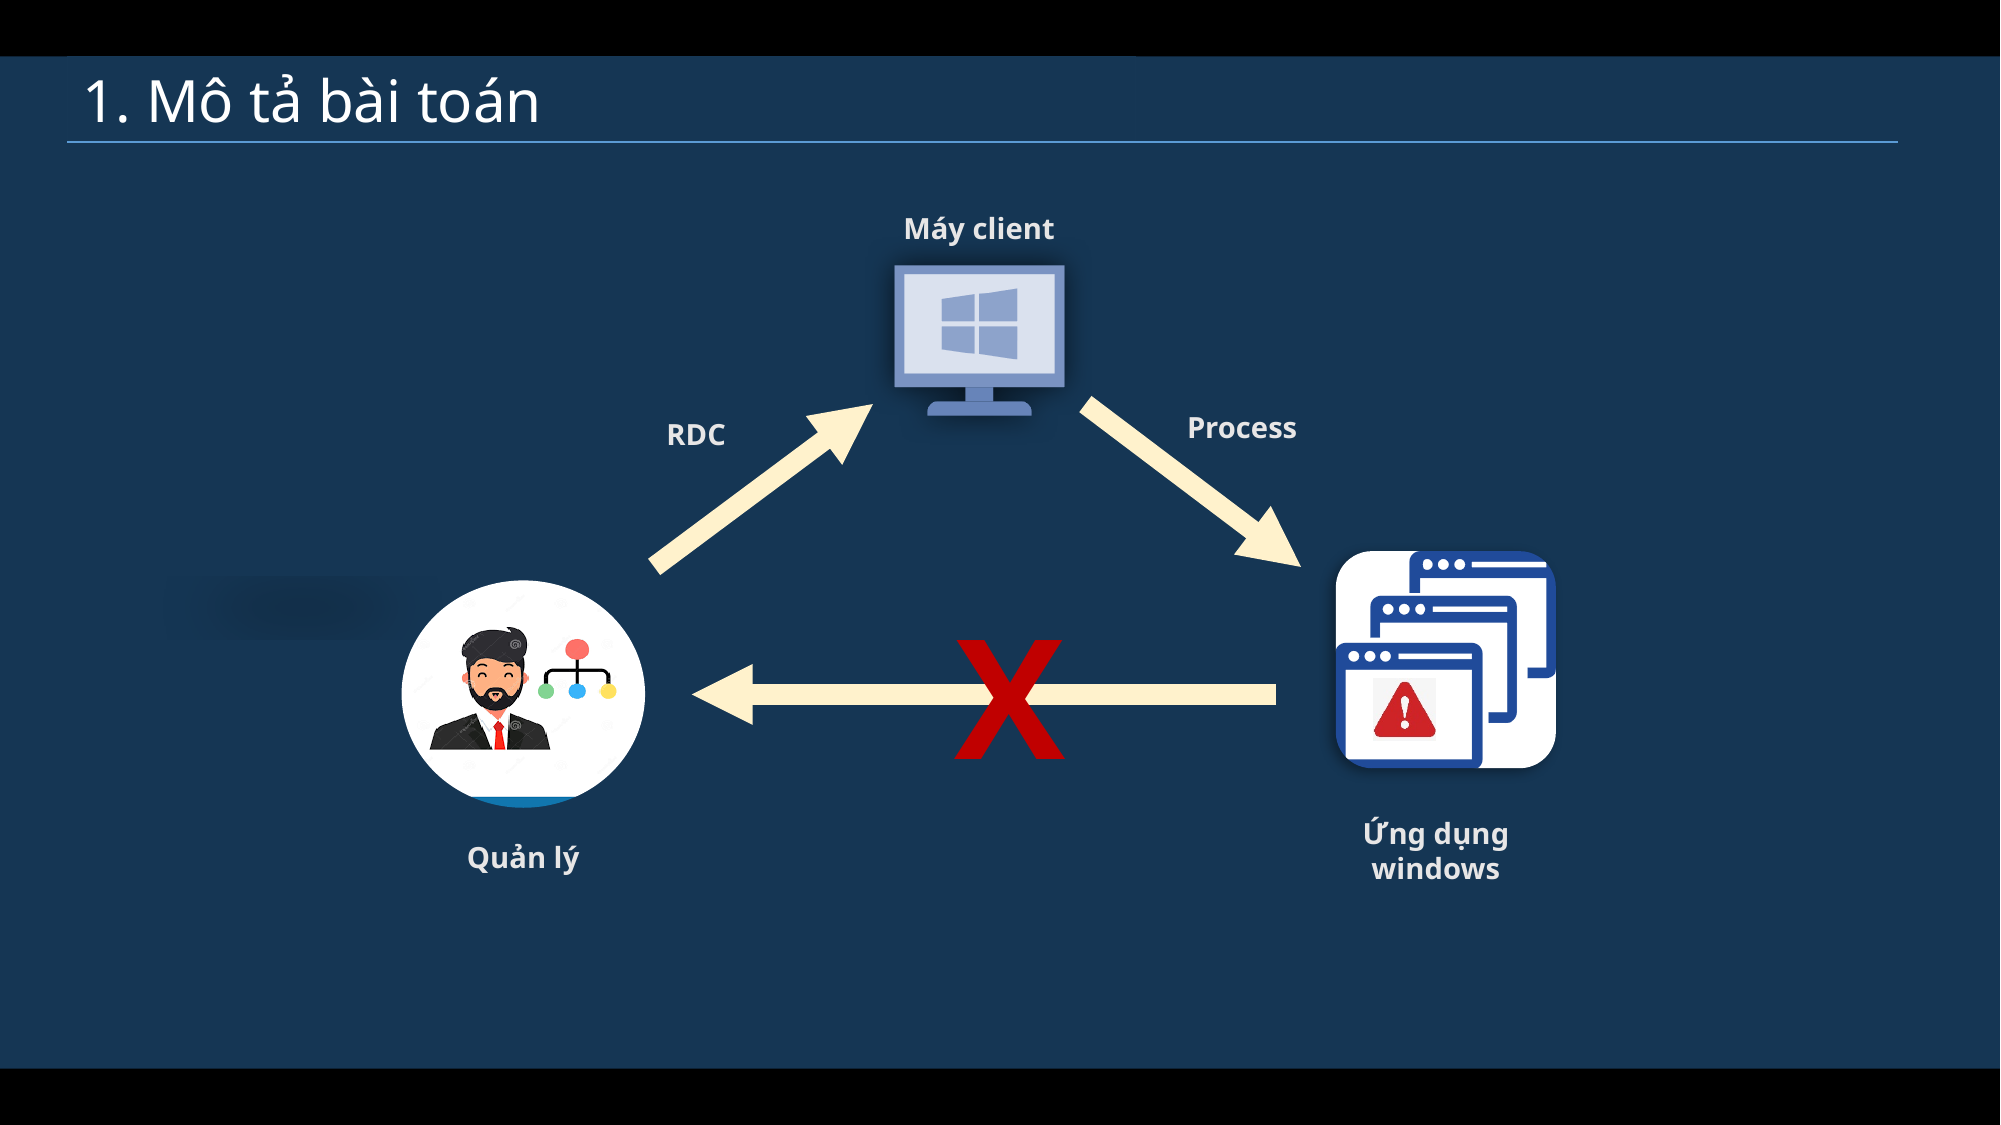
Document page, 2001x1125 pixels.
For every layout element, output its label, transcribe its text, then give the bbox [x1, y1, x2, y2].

text_box 1. Mô tả bài toán [67, 56, 1136, 141]
text_box Ứng dụng windows [1300, 807, 1571, 893]
text_box [0, 0, 2000, 55]
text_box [654, 404, 873, 567]
text_box X [939, 585, 1054, 694]
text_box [1085, 404, 1302, 567]
text_box Máy client [878, 202, 1080, 227]
picture [866, 227, 1092, 453]
text_box [0, 1070, 2000, 1125]
text_box RDC [645, 409, 654, 459]
text_box [0, 55, 2000, 1070]
text_box Quản lý [443, 832, 604, 883]
picture [401, 580, 646, 808]
text_box X [939, 695, 1054, 801]
text_box Process [1163, 402, 1321, 453]
picture [1335, 551, 1556, 769]
